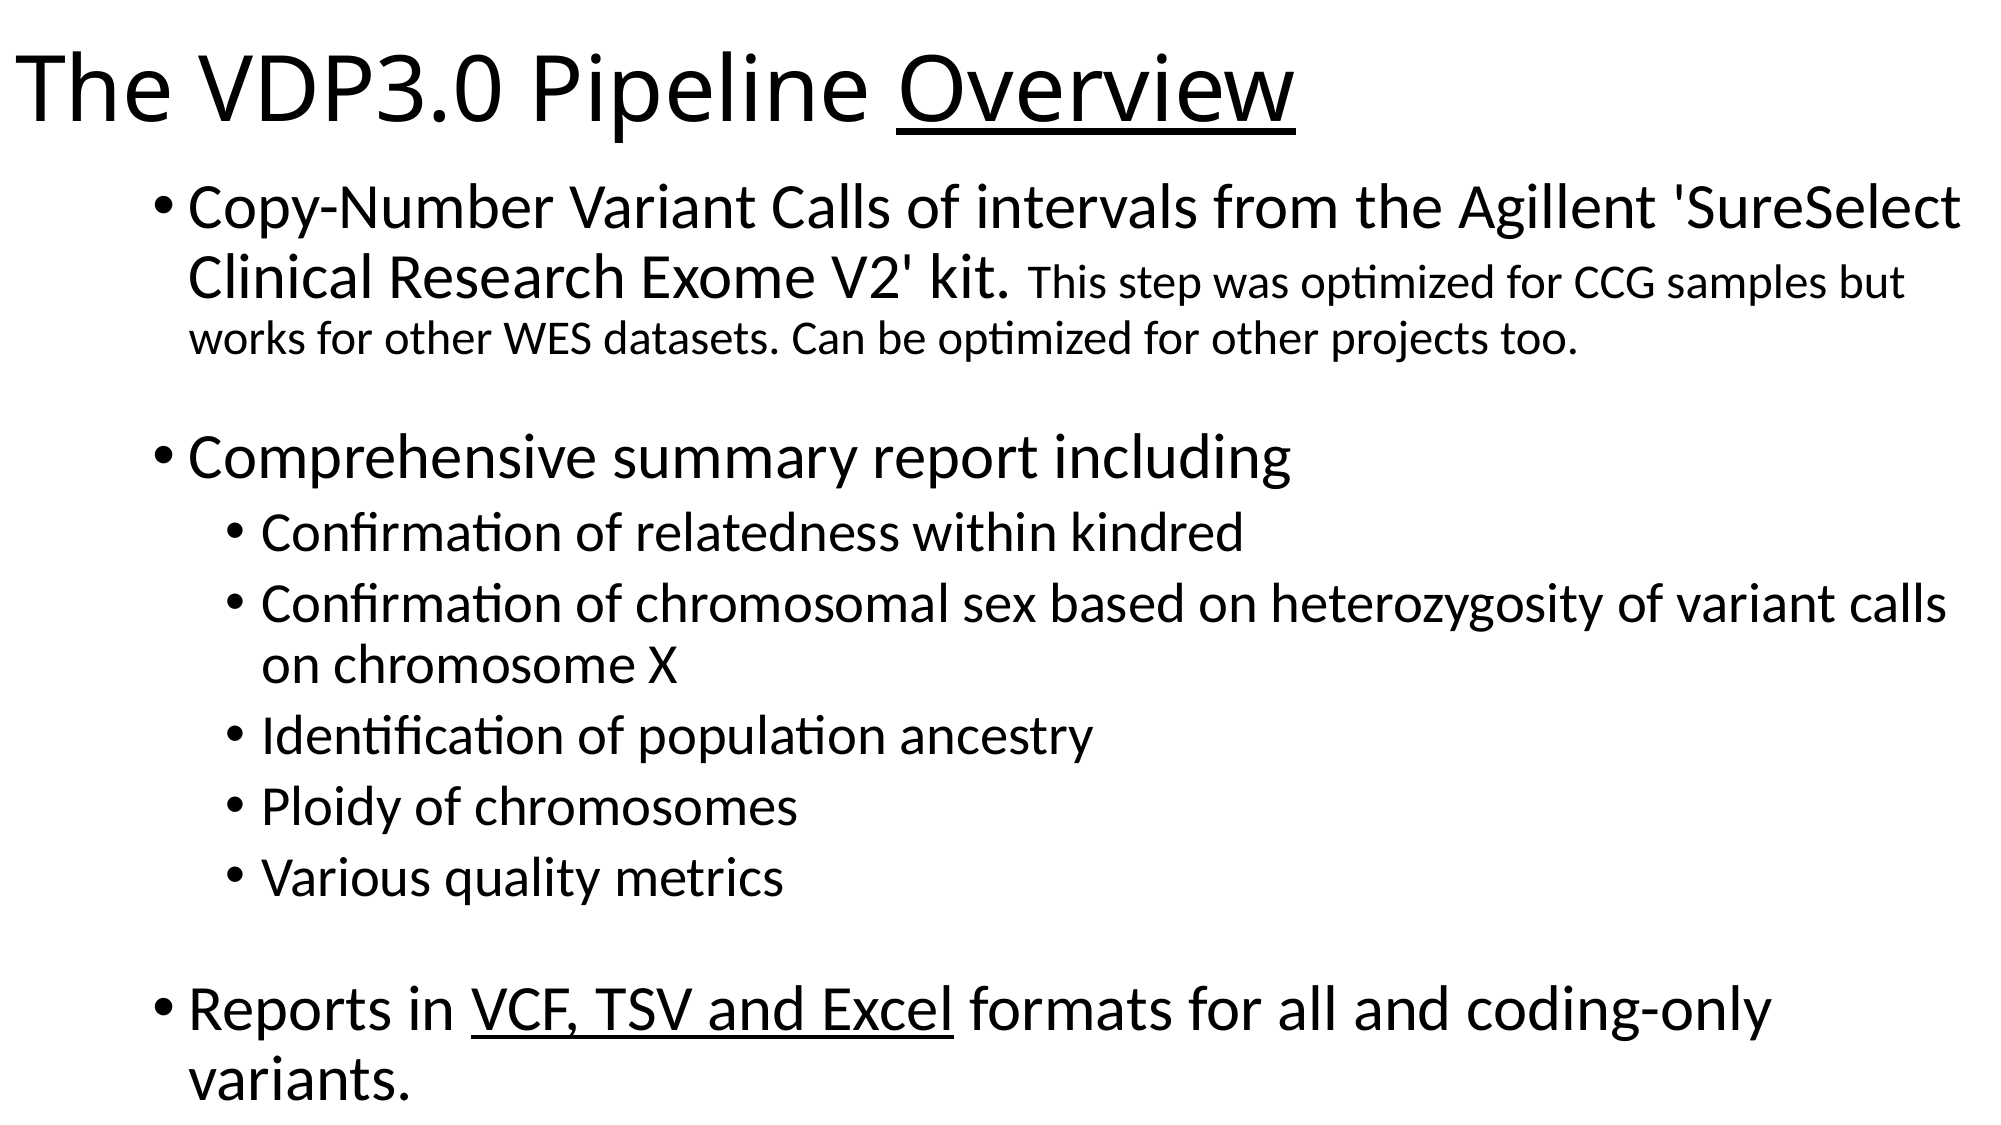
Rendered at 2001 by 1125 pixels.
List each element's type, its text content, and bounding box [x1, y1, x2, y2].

title The VDP3.0 Pipeline Overview [0, 0, 2000, 184]
list Copy-Number Variant Calls of intervals from the Agillent 'SureSelect Clinical Research Exome V2' kit. This step was optimized for CCG samples but works for other WES datasets. Can be optimized for other projects too. Comprehensive summary report including Confirmation of relatedness within kindred Confirmation of chromosomal sex based on heterozygosity of variant calls on chromosome X Identification of population ancestry Ploidy of chromosomes Various quality metrics Reports in VCF, TSV and Excel formats for all and coding-only variants. [137, 165, 2000, 1125]
